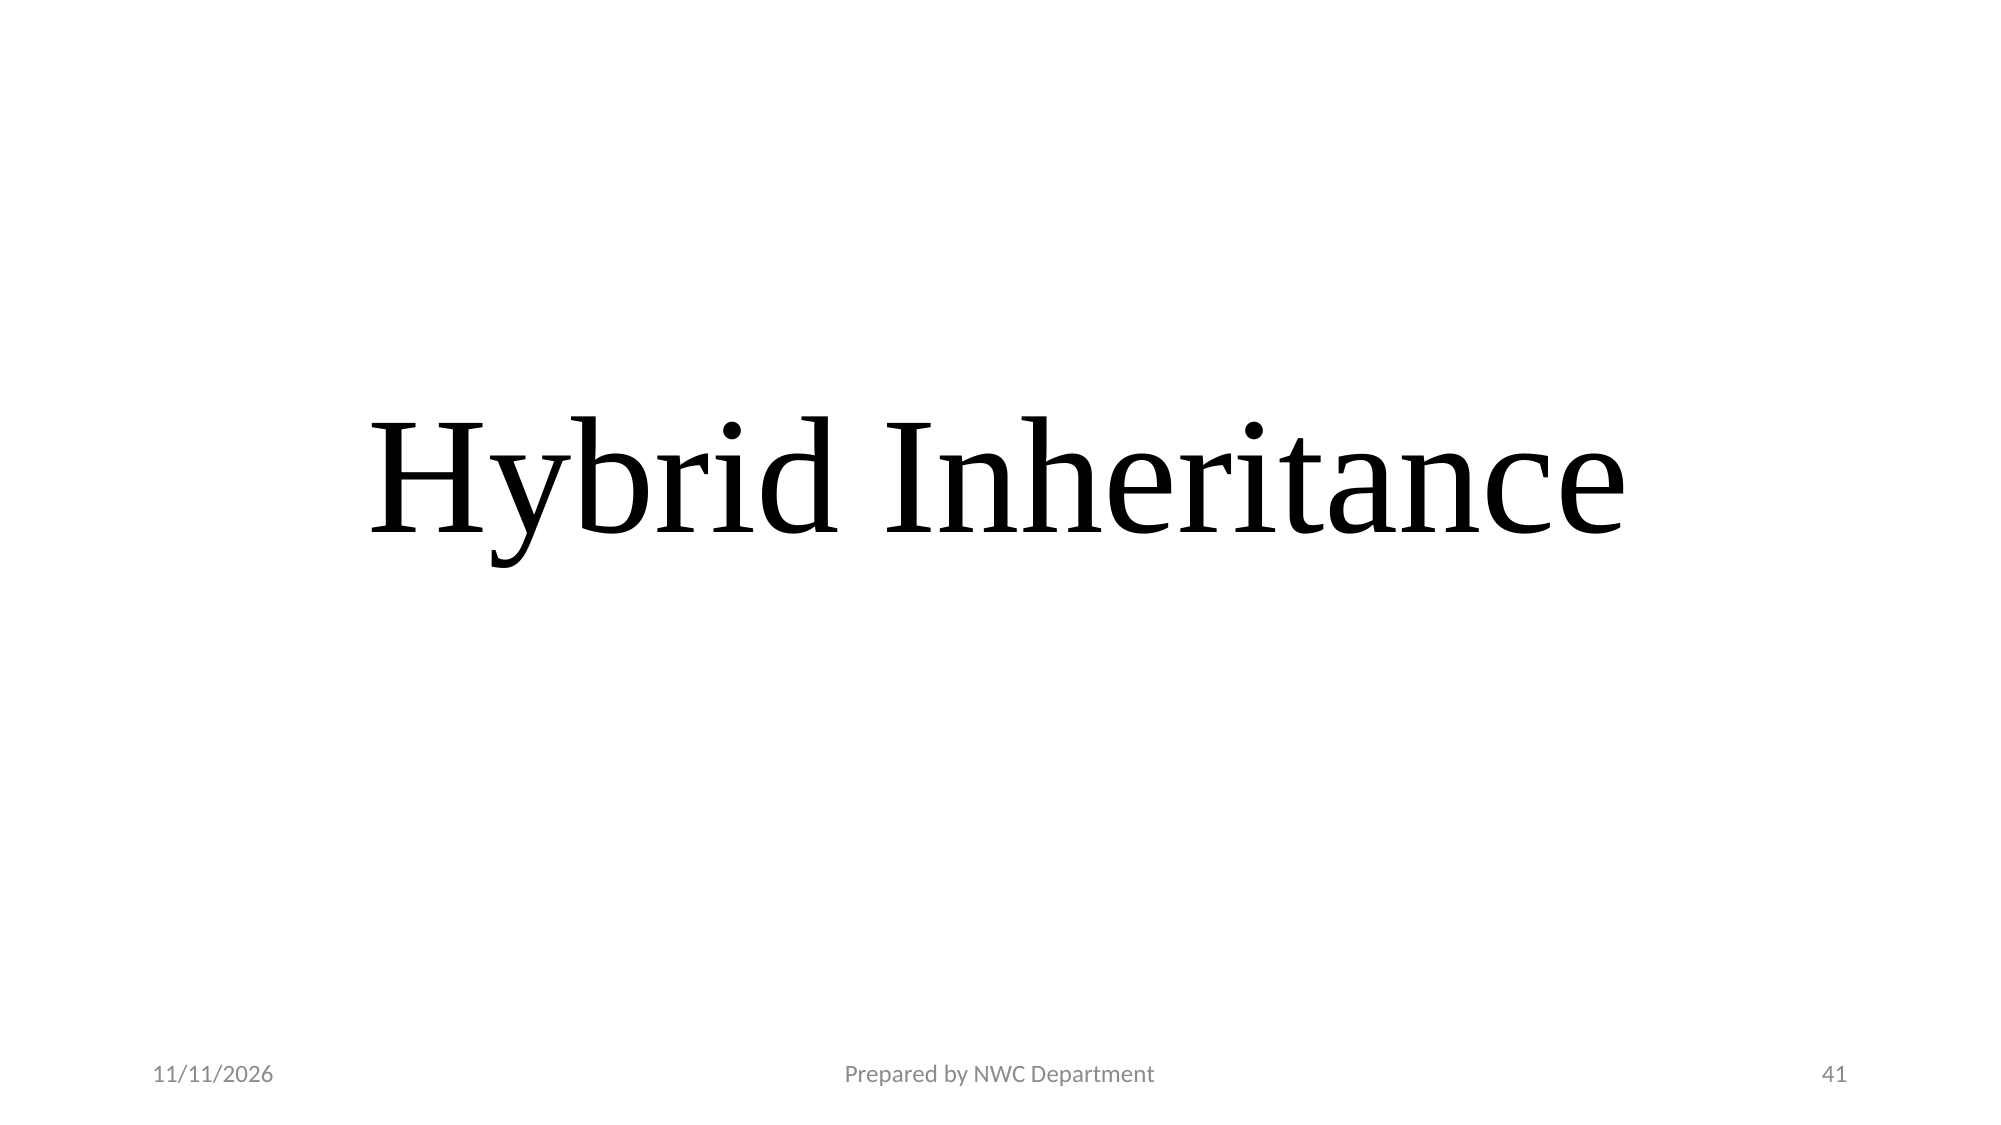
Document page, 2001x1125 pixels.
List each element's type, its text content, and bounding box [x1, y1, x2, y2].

slide_number 41 [1412, 1042, 1863, 1103]
title Hybrid Inheritance [249, 184, 1750, 576]
footer Prepared by NWC Department [662, 1042, 1338, 1103]
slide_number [137, 1042, 588, 1103]
